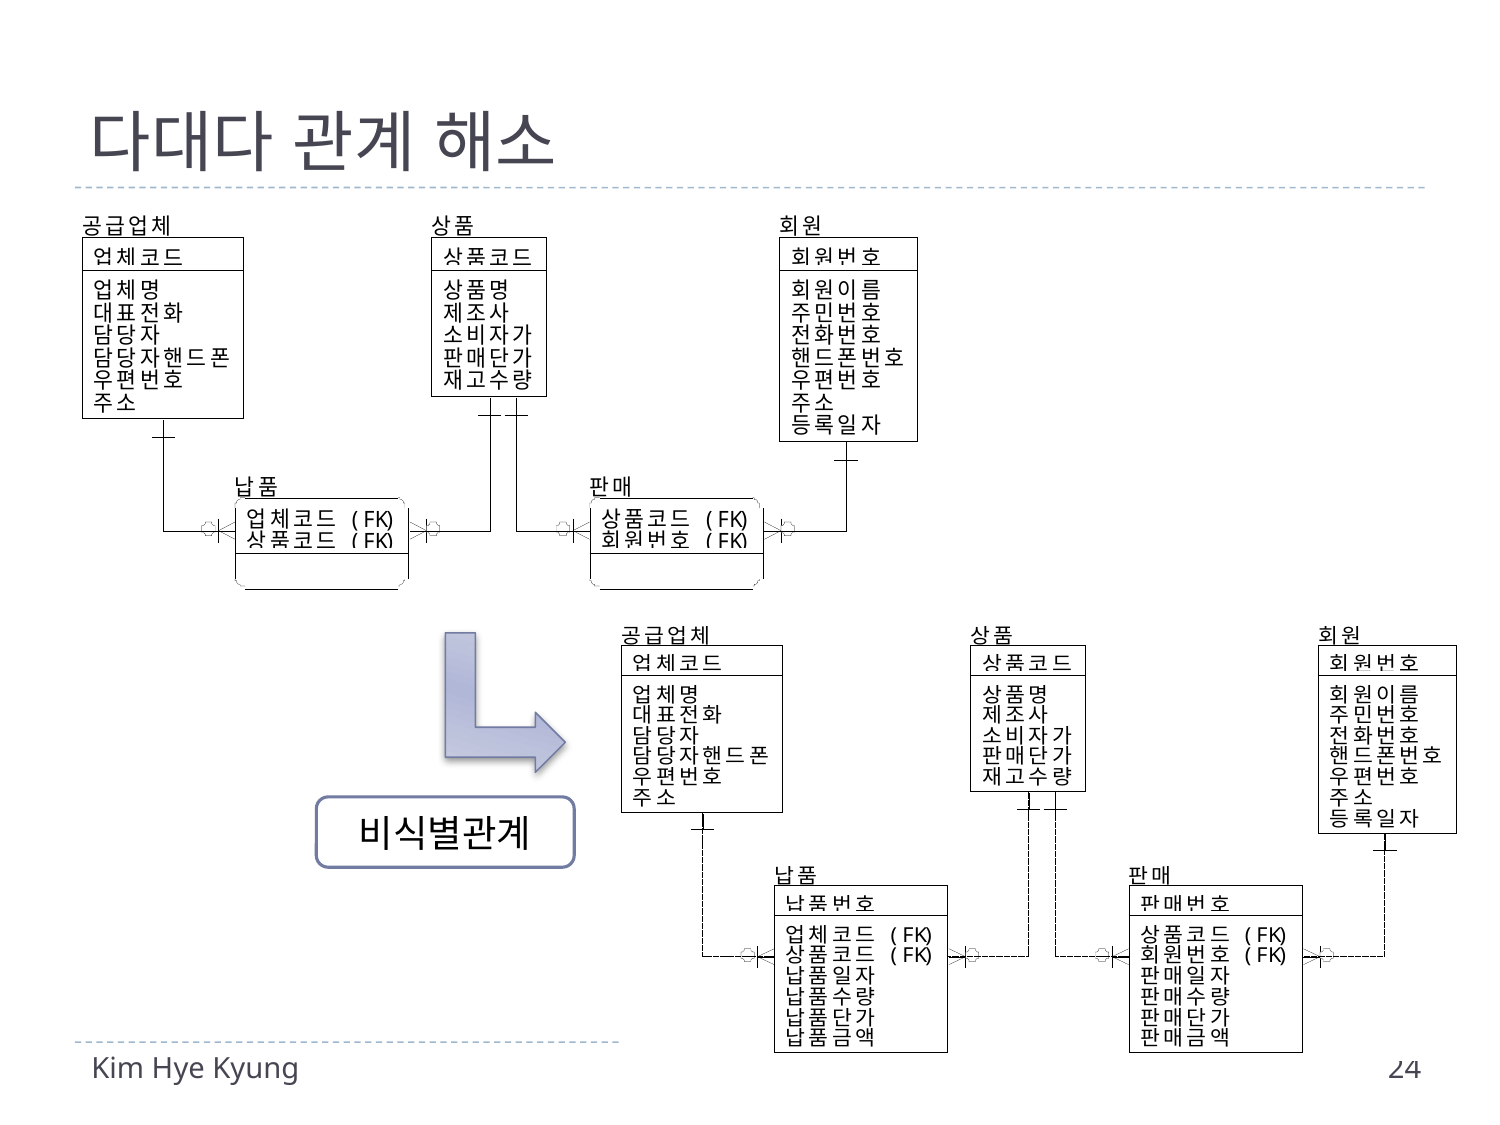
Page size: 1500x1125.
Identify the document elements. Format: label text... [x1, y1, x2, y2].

text_box 비식별관계 [314, 795, 576, 869]
picture [620, 620, 1466, 1061]
text_box [444, 632, 566, 773]
title 다대다 관계 해소 [75, 24, 1425, 188]
slide_number 24 [1298, 1041, 1483, 1102]
picture [81, 210, 926, 599]
